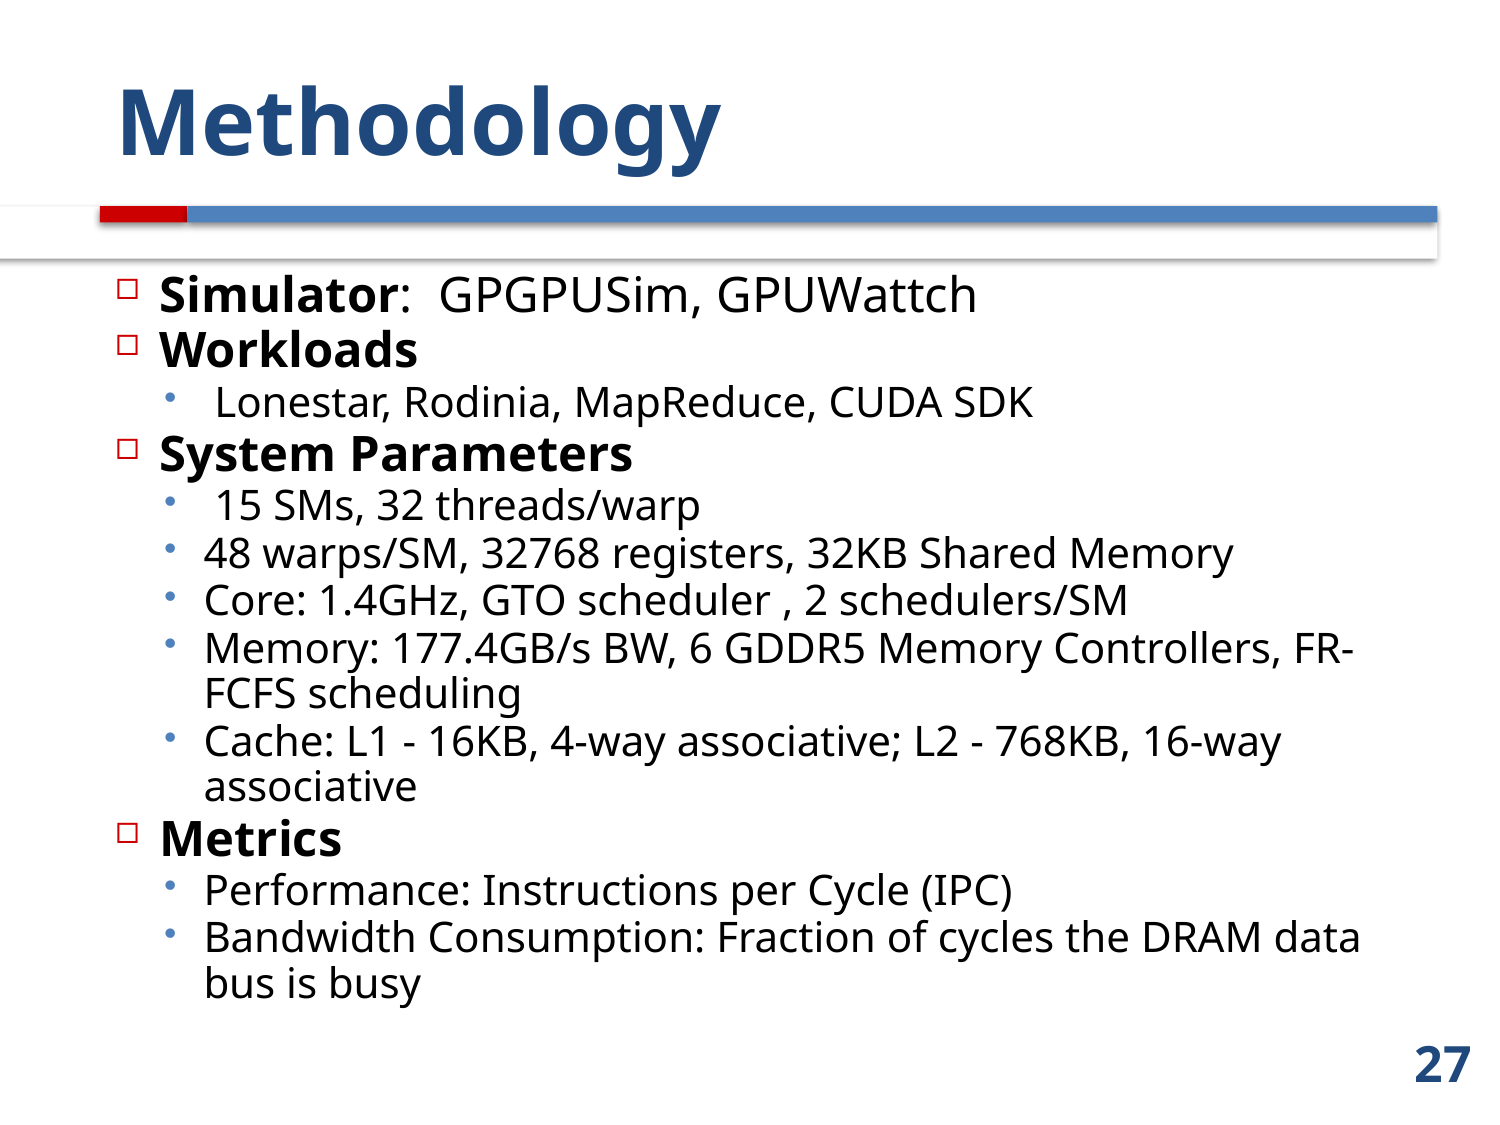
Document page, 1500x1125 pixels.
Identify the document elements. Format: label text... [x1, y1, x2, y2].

title Methodology [100, 37, 1438, 200]
list Simulator: GPGPUSim, GPUWattch Workloads Lonestar, Rodinia, MapReduce, CUDA SDK System Parameters 15 SMs, 32 threads/warp 48 warps/SM, 32768 registers, 32KB Shared Memory Core: 1.4GHz, GTO scheduler , 2 schedulers/SM Memory: 177.4GB/s BW, 6 GDDR5 Memory Controllers, FR-FCFS scheduling Cache: L1 - 16KB, 4-way associative; L2 - 768KB, 16-way associative Metrics Performance: Instructions per Cycle (IPC) Bandwidth Consumption: Fraction of cycles the DRAM data bus is busy [100, 262, 1438, 1050]
slide_number 27 [1400, 1025, 1500, 1125]
